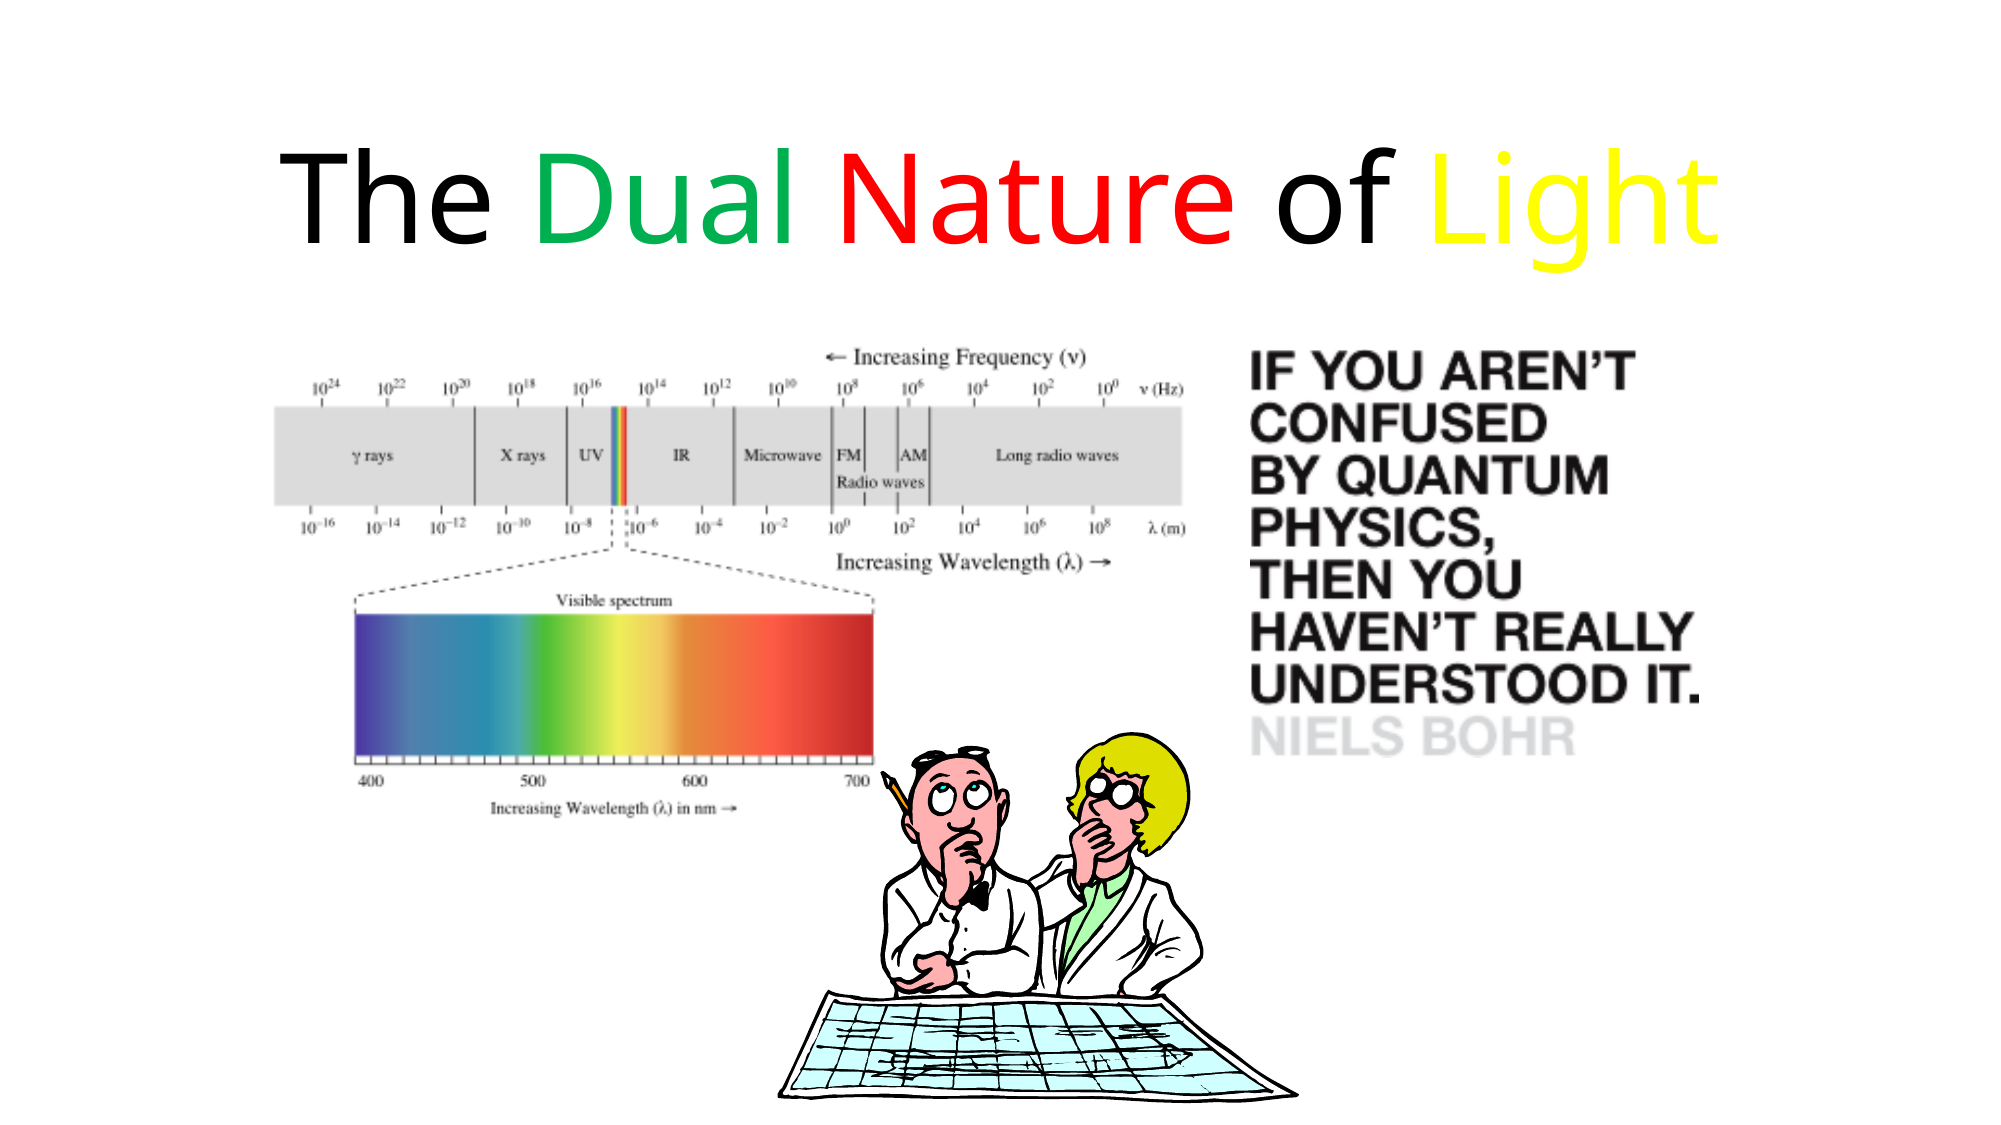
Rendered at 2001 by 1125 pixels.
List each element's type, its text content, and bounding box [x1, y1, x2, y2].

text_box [774, 726, 1307, 1106]
title The Dual Nature of Light [150, 99, 1850, 288]
picture [1249, 349, 1700, 759]
picture [249, 324, 1209, 838]
